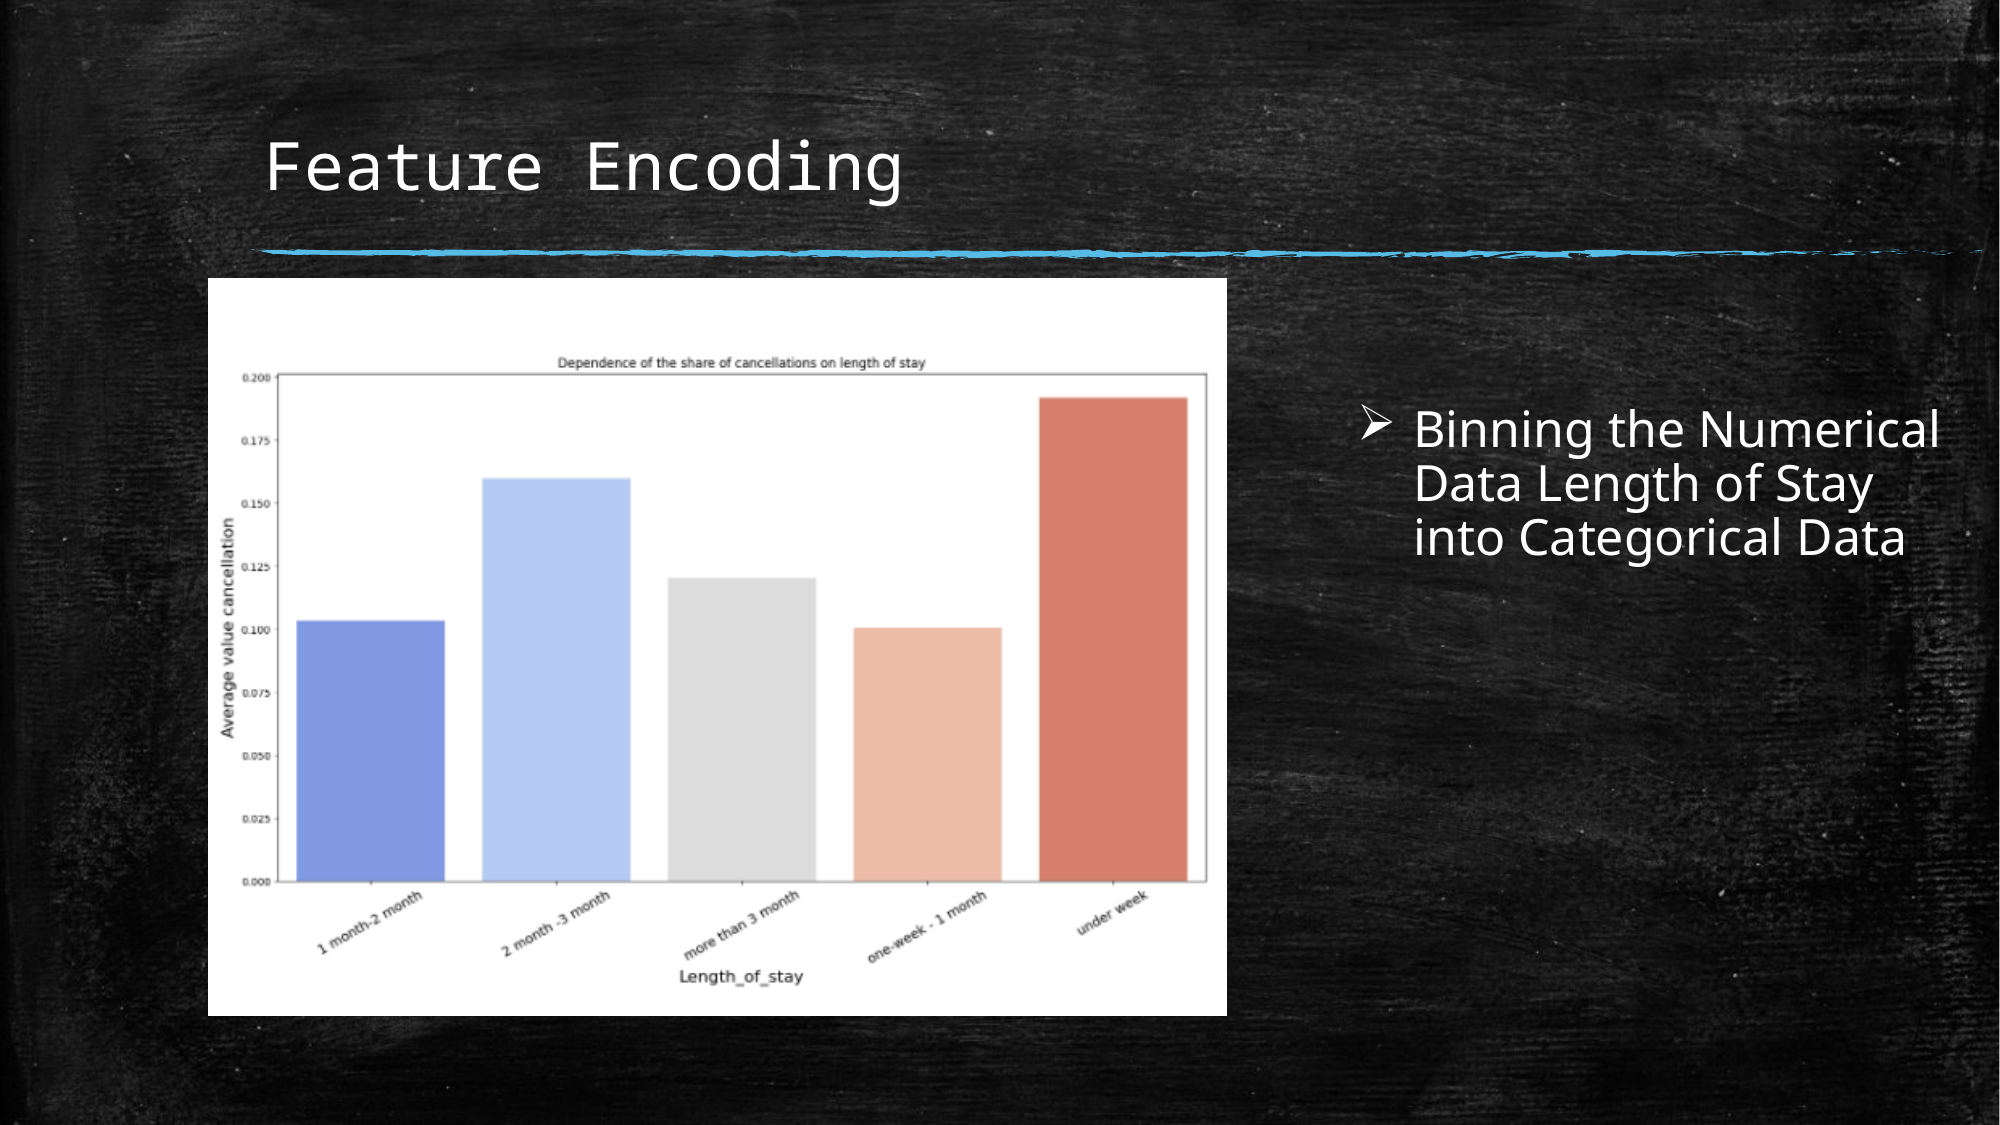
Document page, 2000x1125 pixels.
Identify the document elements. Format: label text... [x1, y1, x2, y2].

text_box Binning the Numerical Data Length of Stay into Categorical Data [1342, 397, 1981, 574]
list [208, 278, 1227, 1016]
title Feature Encoding [249, 45, 1750, 213]
